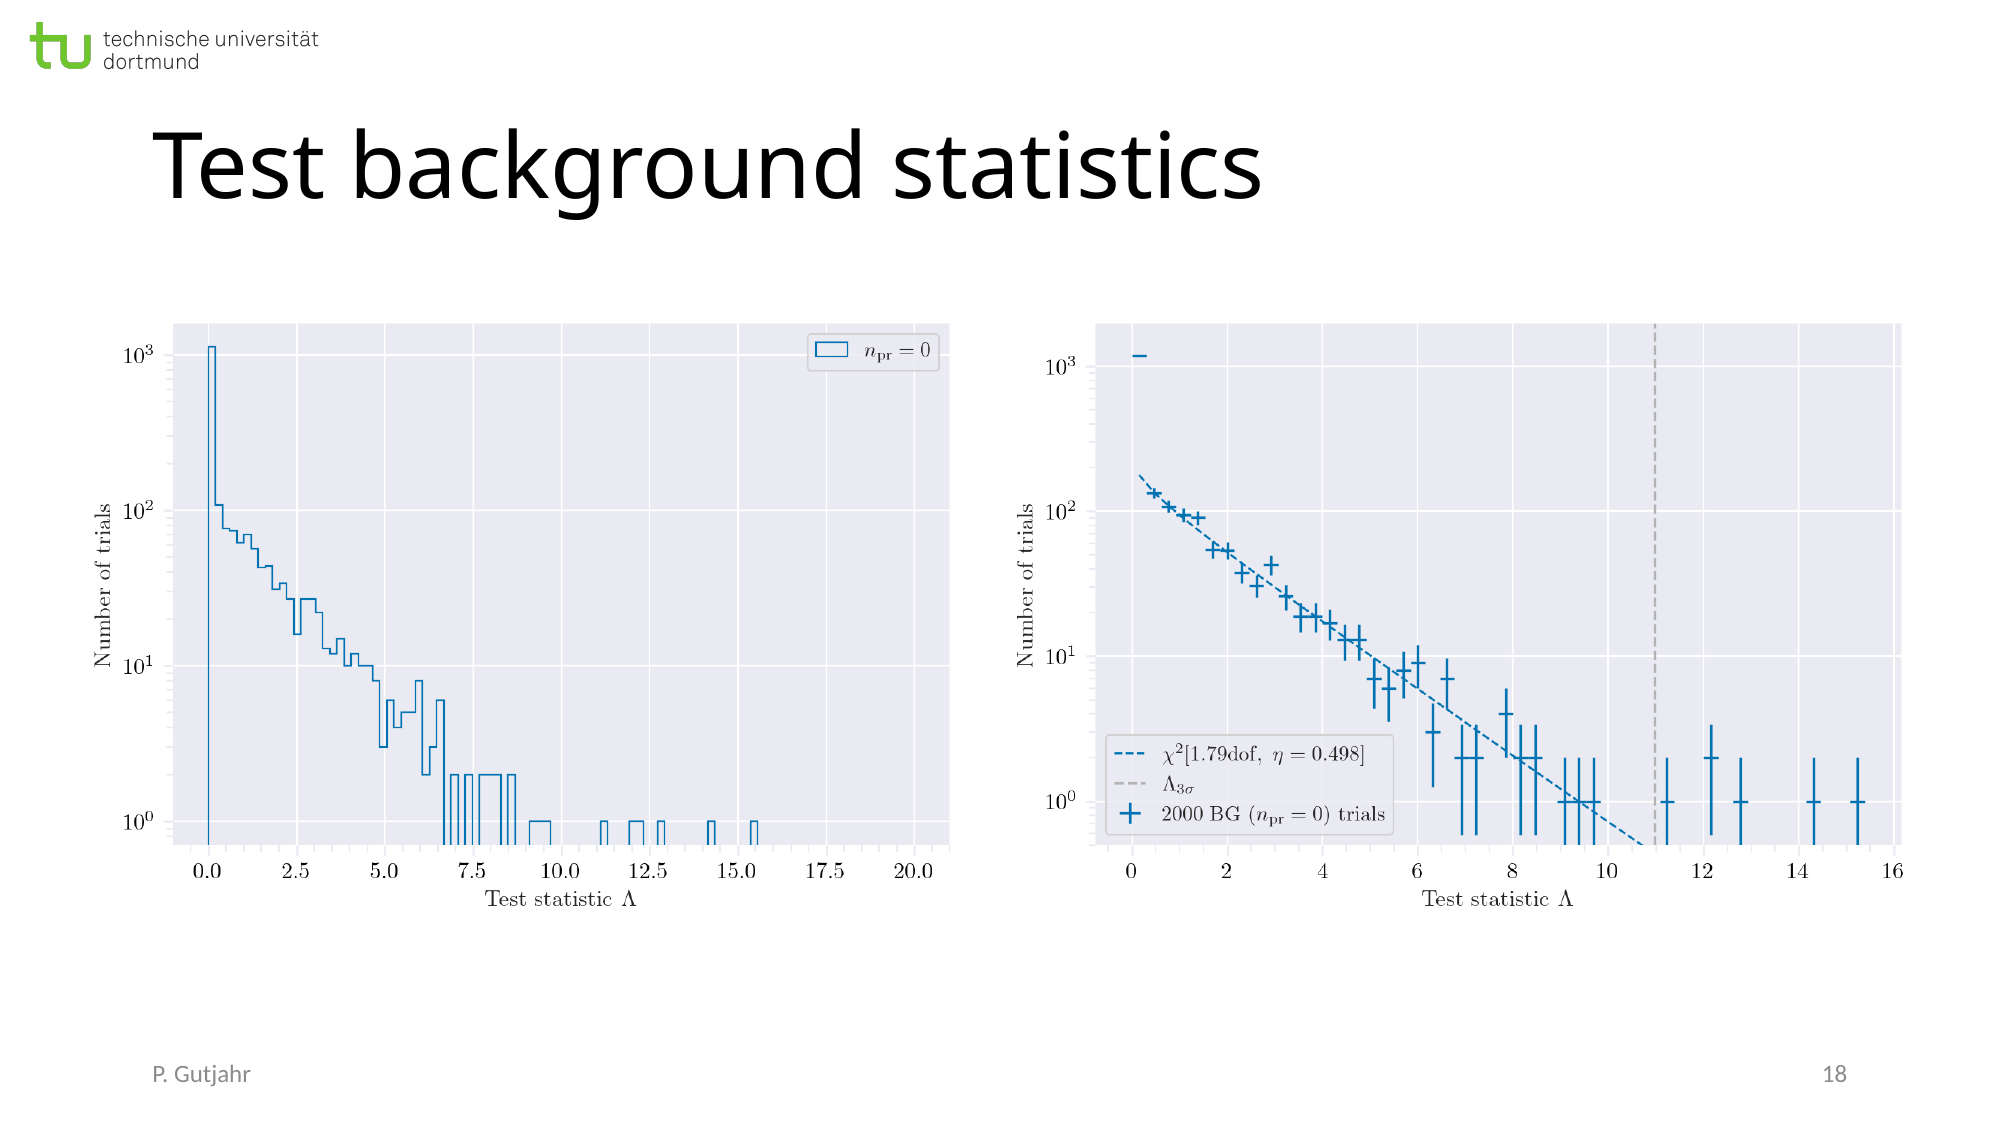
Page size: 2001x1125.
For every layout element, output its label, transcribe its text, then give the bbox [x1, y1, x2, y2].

slide_number P. Gutjahr [137, 1042, 588, 1103]
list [80, 308, 964, 926]
picture [23, 15, 325, 76]
picture [1002, 308, 1920, 926]
slide_number 18 [1412, 1042, 1863, 1103]
title Test background statistics [137, 59, 1863, 278]
